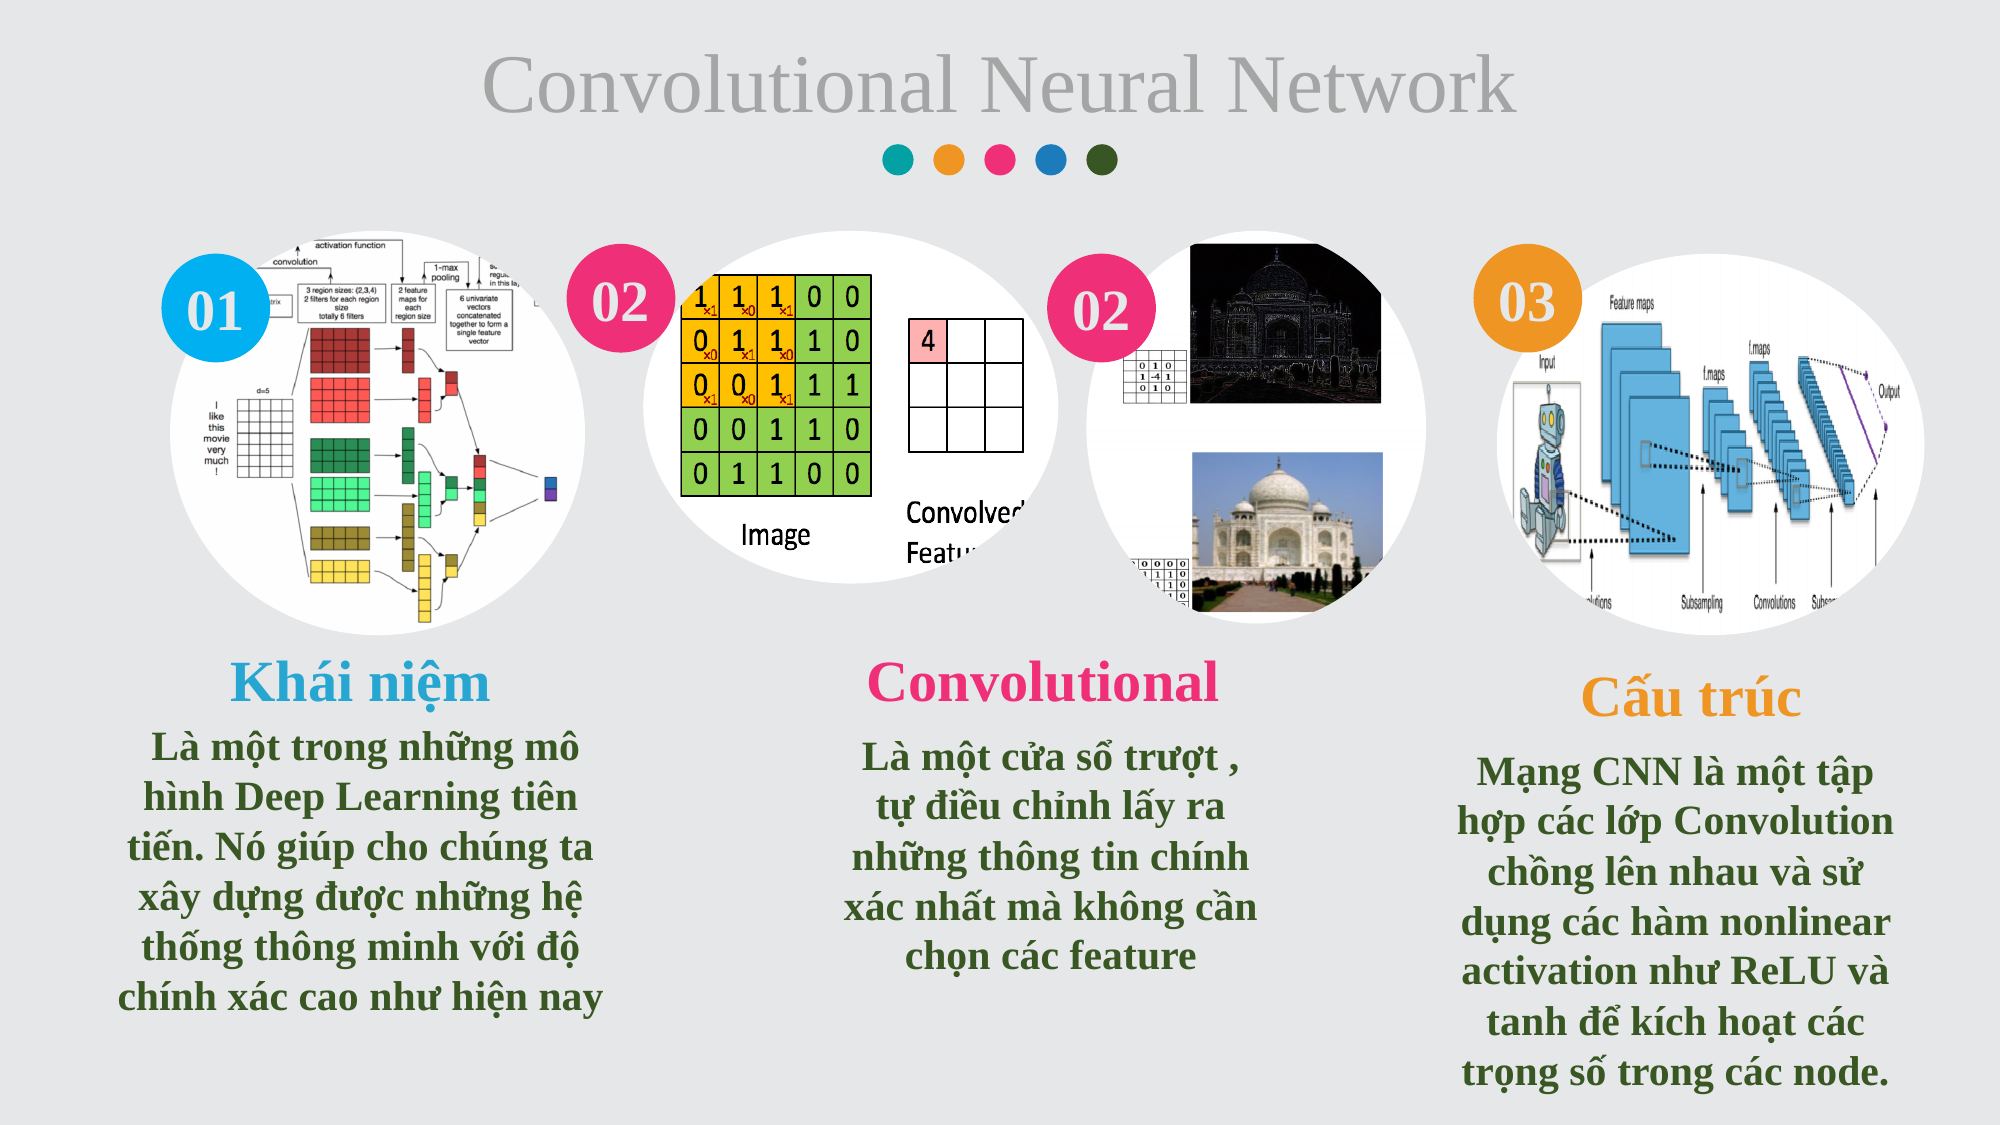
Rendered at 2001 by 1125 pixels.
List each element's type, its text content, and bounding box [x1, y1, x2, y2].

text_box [161, 253, 271, 363]
picture [642, 230, 1059, 584]
picture [1496, 253, 1925, 636]
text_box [1425, 649, 1926, 1105]
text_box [45, 634, 676, 1030]
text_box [809, 634, 1278, 989]
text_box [1046, 253, 1157, 363]
picture [169, 230, 586, 634]
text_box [1473, 243, 1583, 353]
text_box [566, 243, 676, 353]
text_box Convolutional Neural Network [402, 21, 1597, 137]
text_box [882, 143, 1118, 176]
picture [1086, 230, 1427, 624]
